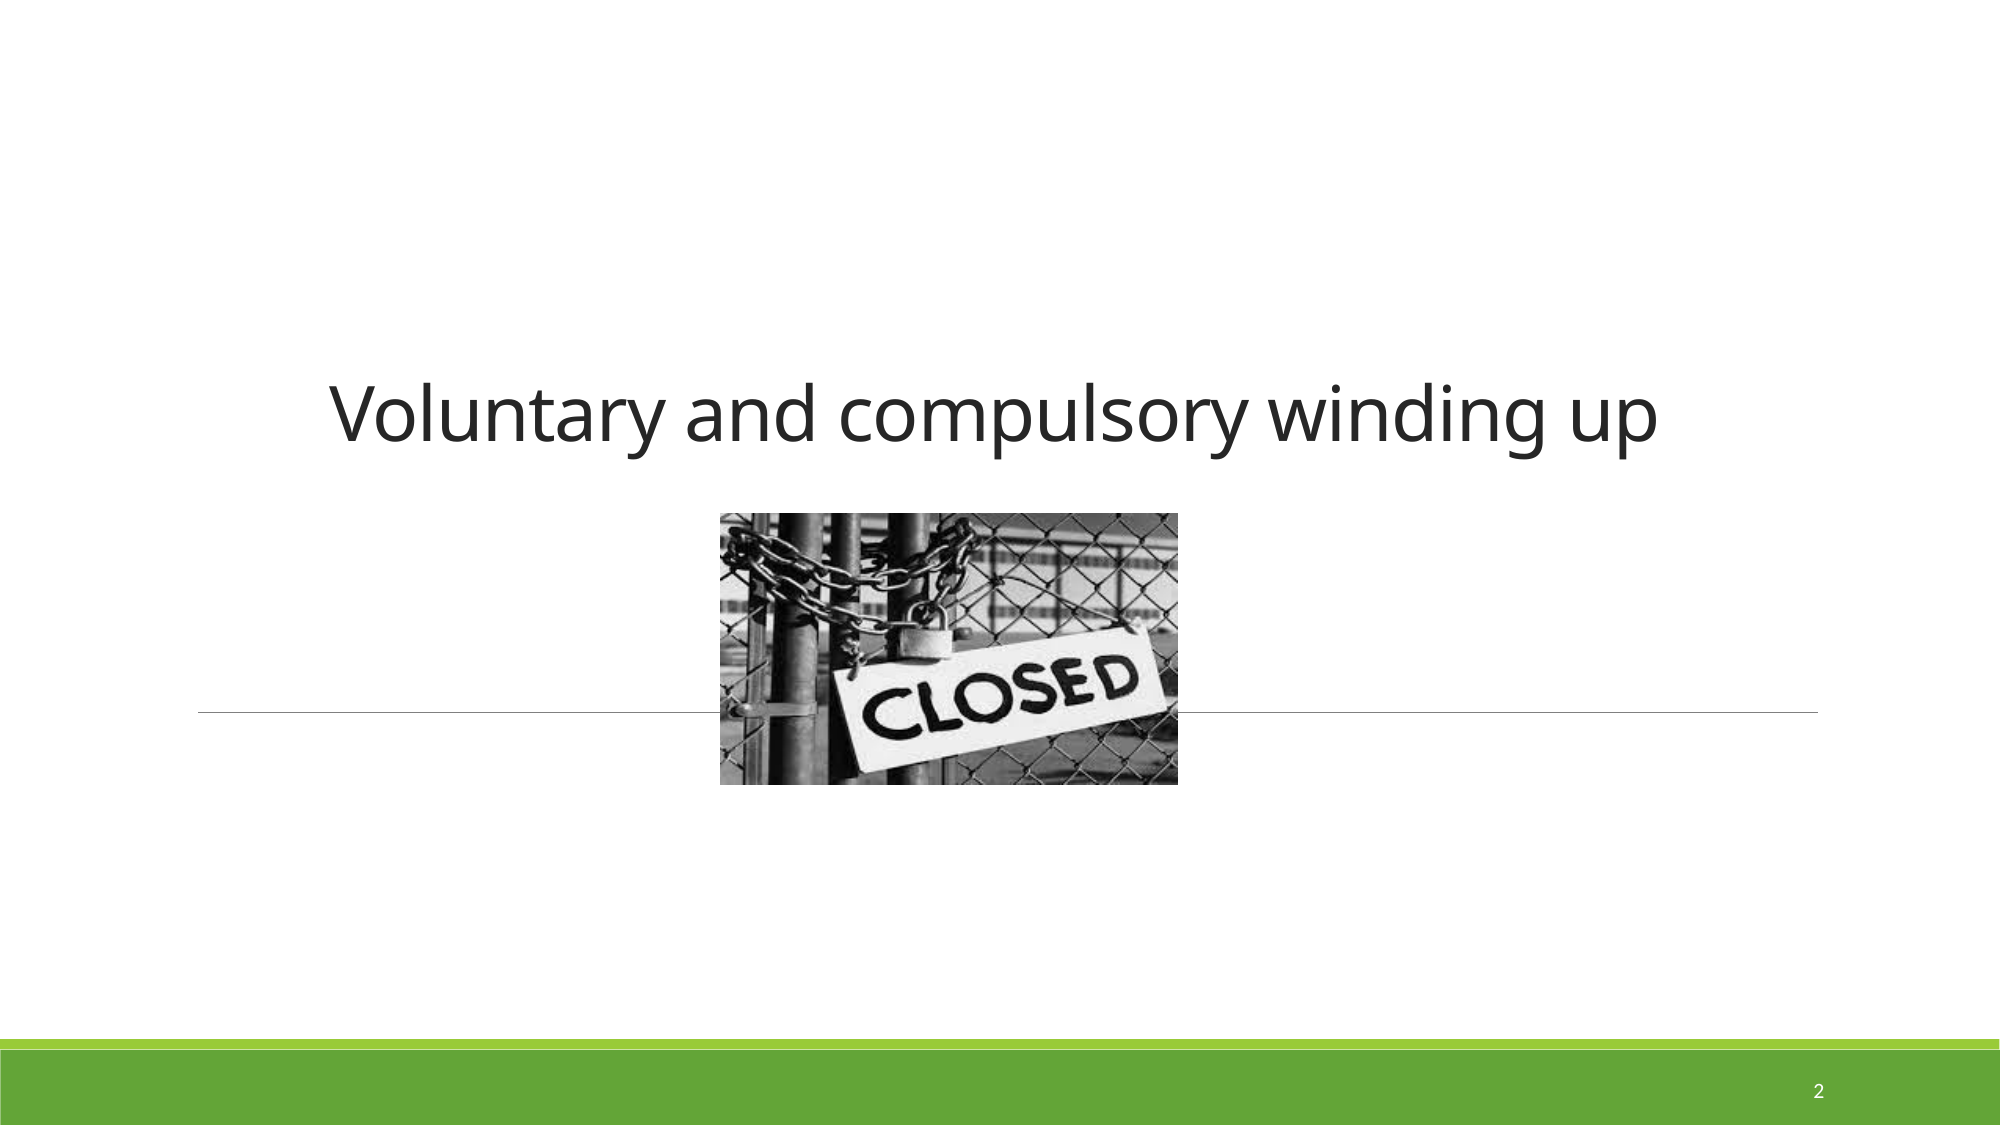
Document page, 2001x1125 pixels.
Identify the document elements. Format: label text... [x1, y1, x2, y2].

slide_number 2 [1624, 1059, 1840, 1120]
title Voluntary and compulsory winding up [314, 293, 1686, 649]
picture [720, 513, 1178, 785]
